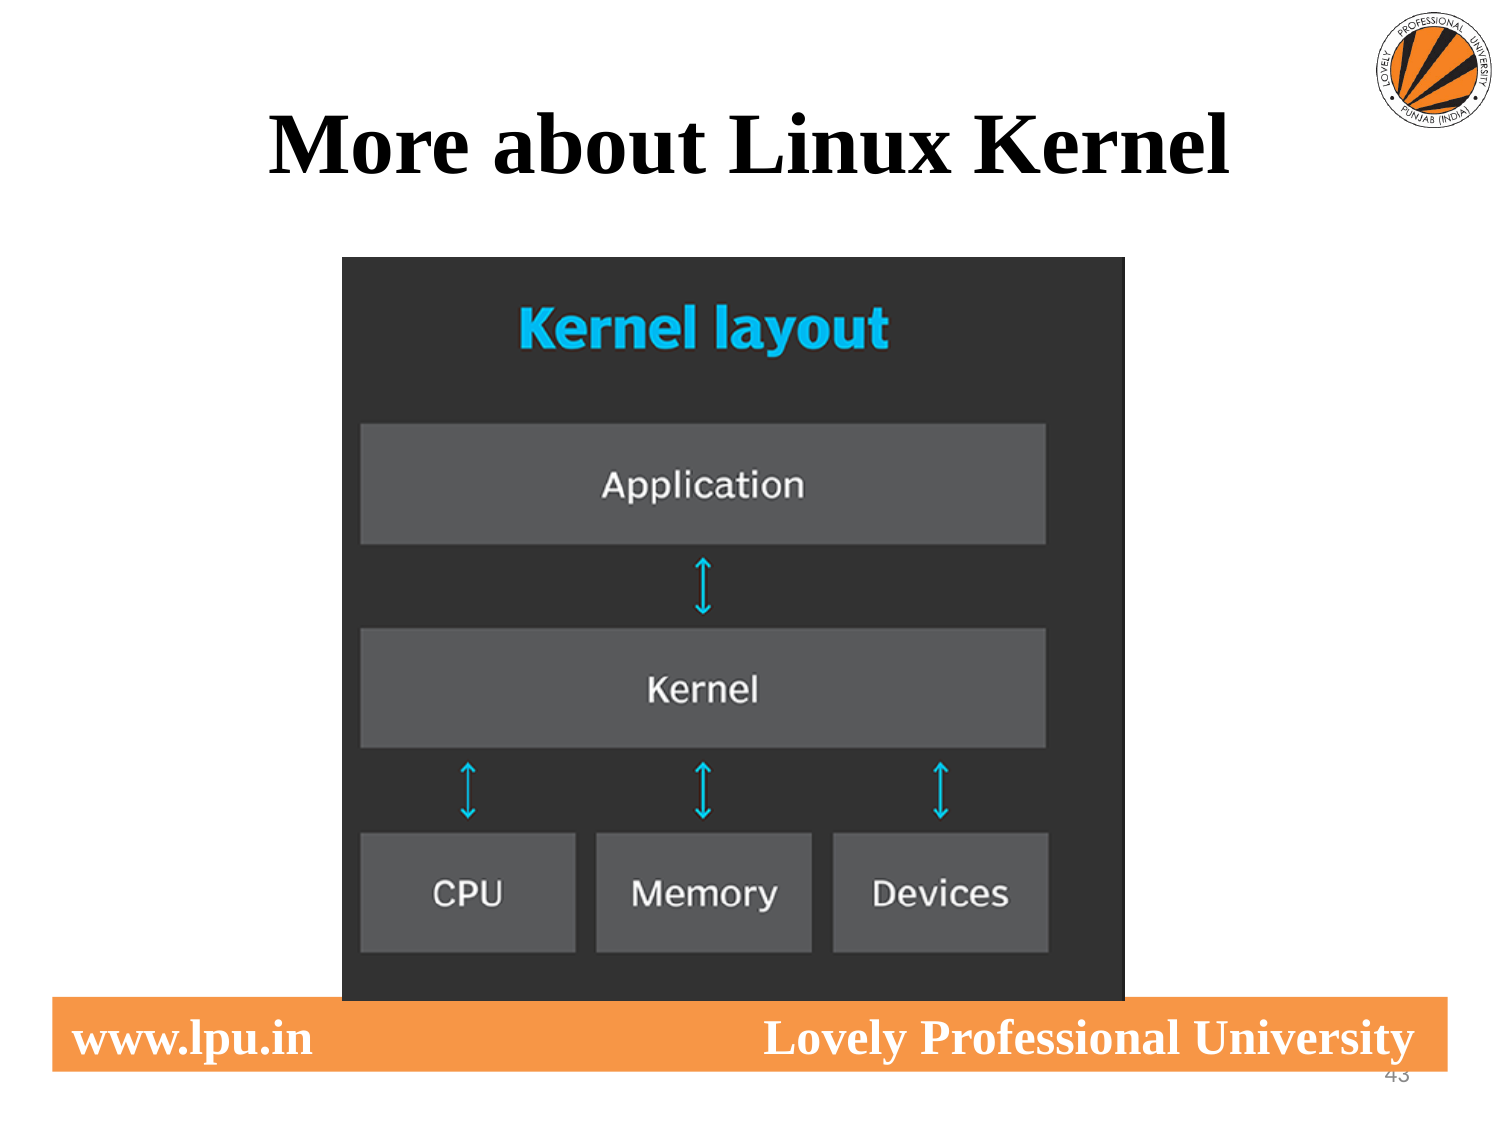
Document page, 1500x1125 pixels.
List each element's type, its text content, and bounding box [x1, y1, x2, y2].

text_box www.lpu.in Lovely Professional University [52, 996, 1448, 1072]
picture [1375, 11, 1492, 128]
title More about Linux Kernel [75, 45, 1425, 233]
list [342, 257, 1125, 1001]
text_box 43 [1074, 1072, 1425, 1103]
